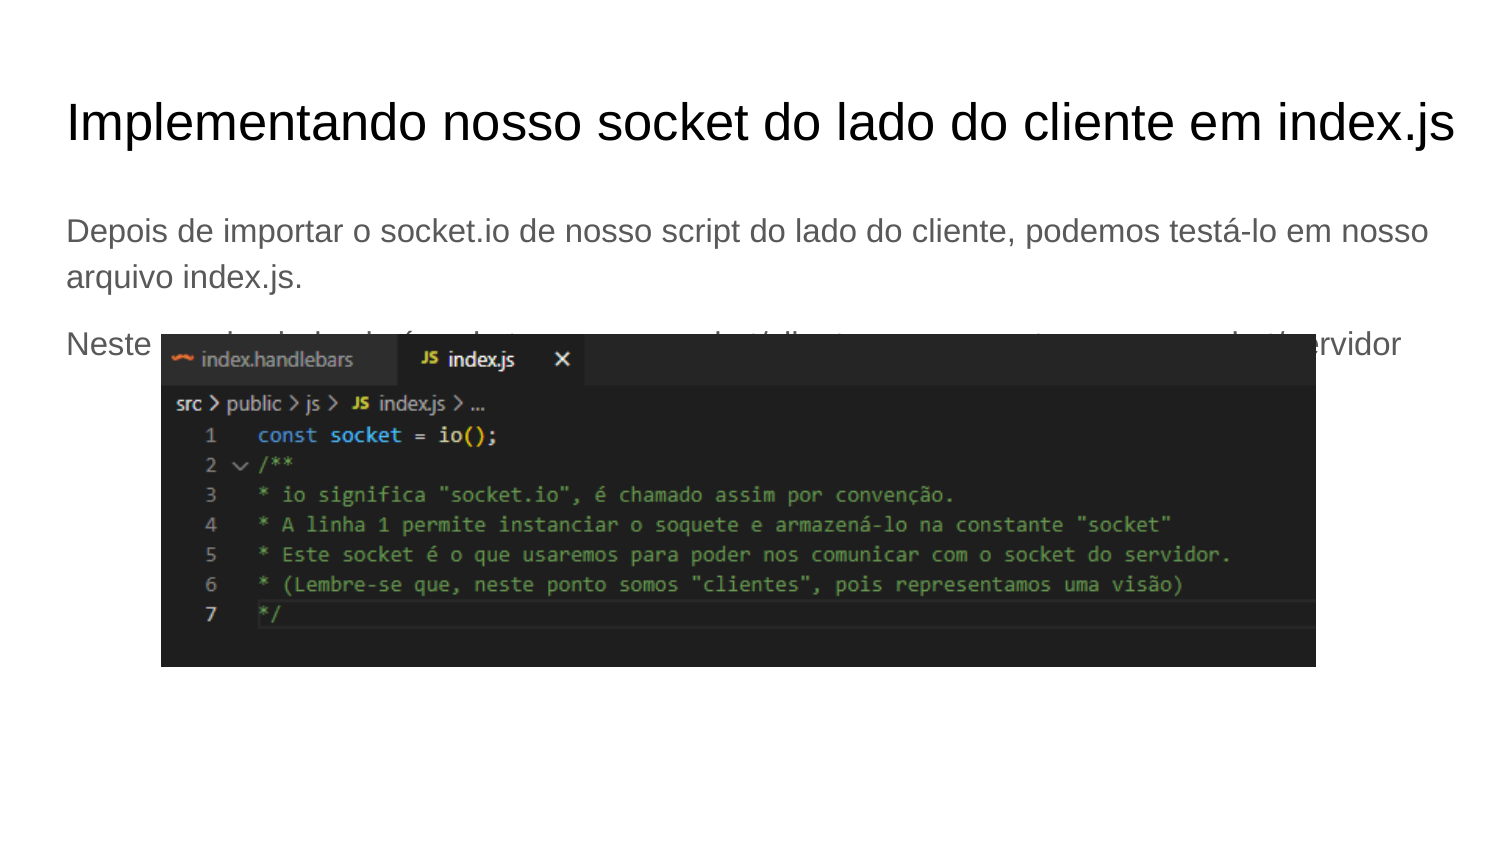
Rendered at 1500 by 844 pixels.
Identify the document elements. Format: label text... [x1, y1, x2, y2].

list Depois de importar o socket.io de nosso script do lado do cliente, podemos testá-lo em nosso arquivo index.js. Neste arquivo index.js é onde teremos o socket/cliente para conectar com o socket/servidor [51, 189, 1449, 409]
picture [161, 334, 1317, 667]
title Implementando nosso socket do lado do cliente em index.js [51, 72, 1493, 167]
